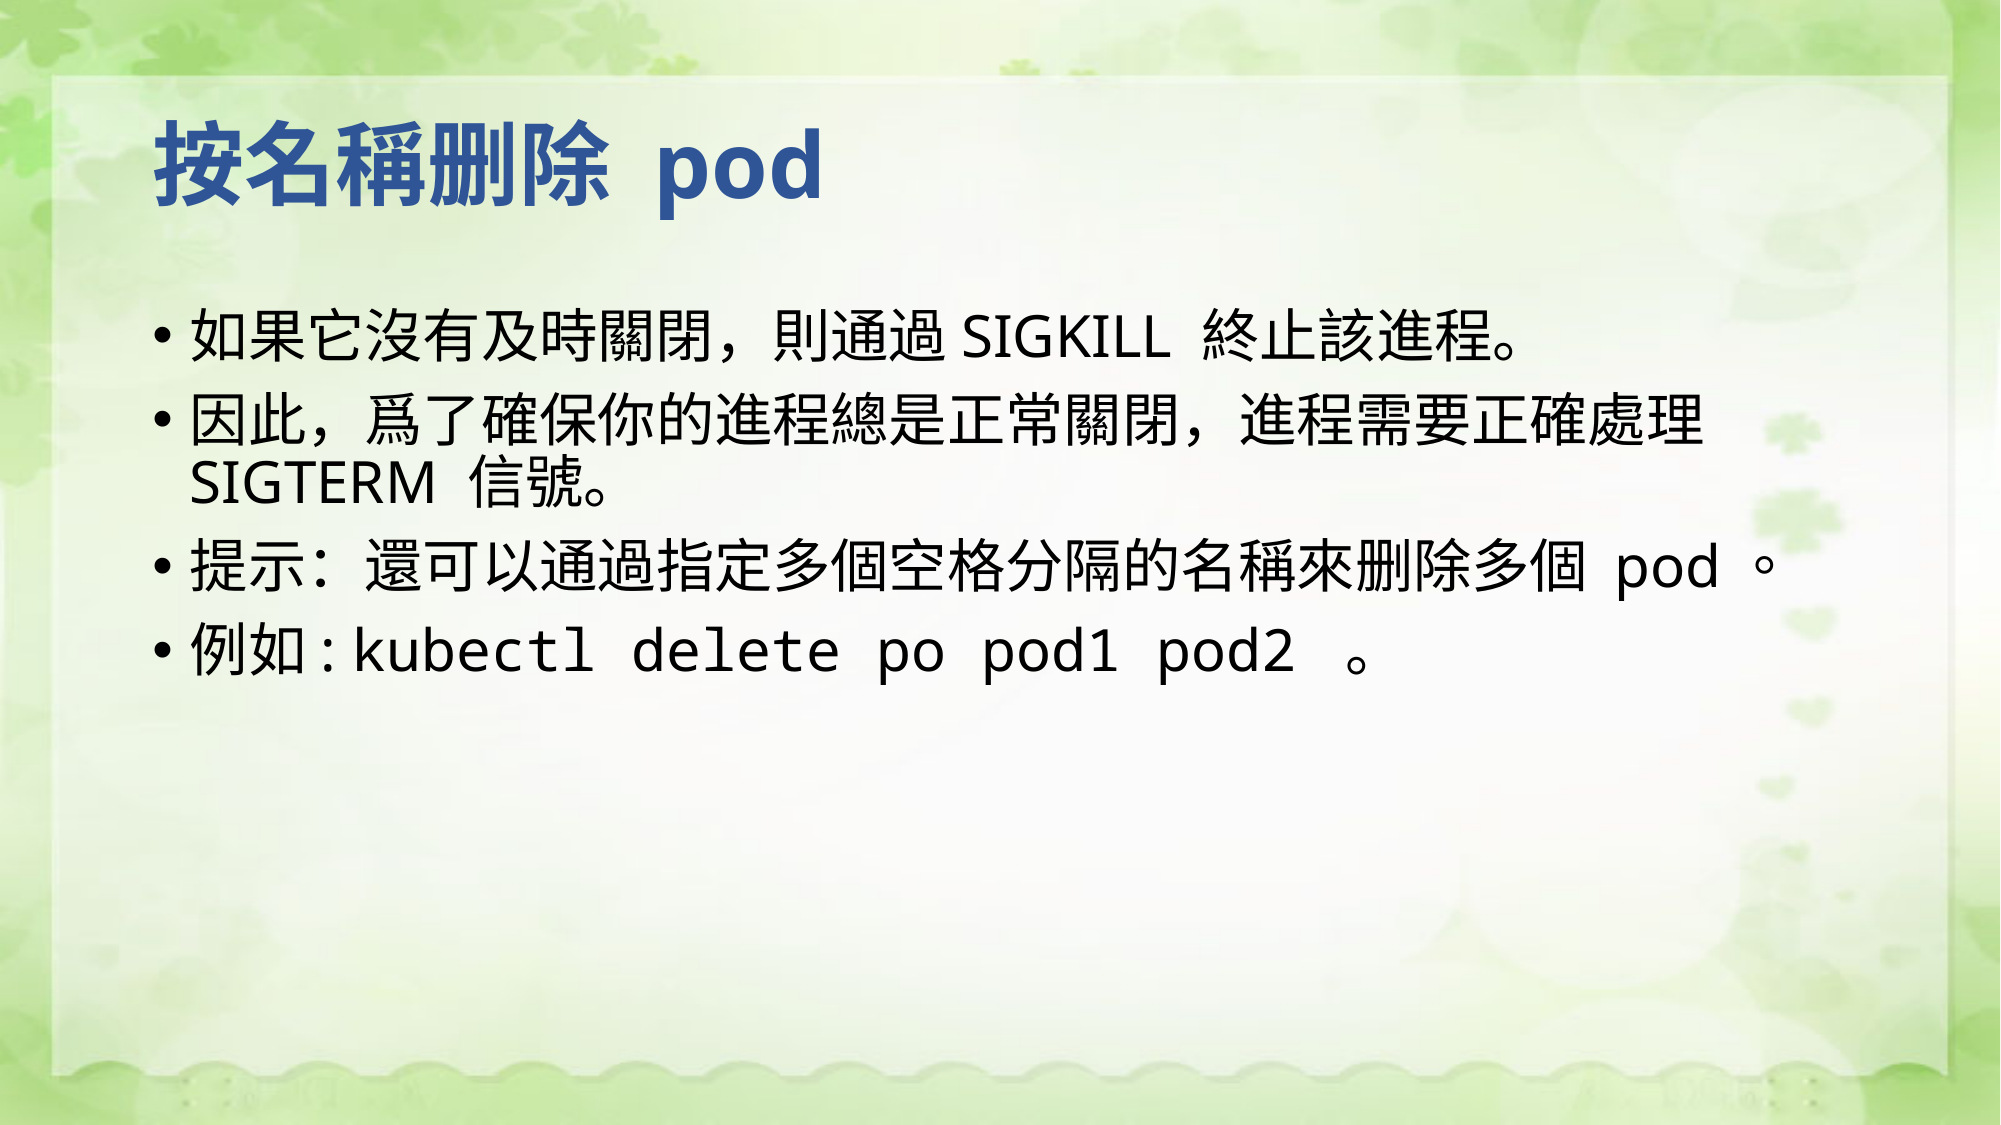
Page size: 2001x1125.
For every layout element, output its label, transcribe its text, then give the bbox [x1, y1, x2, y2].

title 按名稱删除 pod [137, 59, 1863, 278]
list 如果它沒有及時關閉，則通過SIGKILL 終止該進程。 因此，爲了確保你的進程總是正常關閉，進程需要正確處理 SIGTERM 信號。 提示：還可以通過指定多個空格分隔的名稱來删除多個 pod。 例如: kubectl delete po pod1 pod2 。 [137, 299, 1863, 1014]
picture [0, 0, 2001, 1125]
